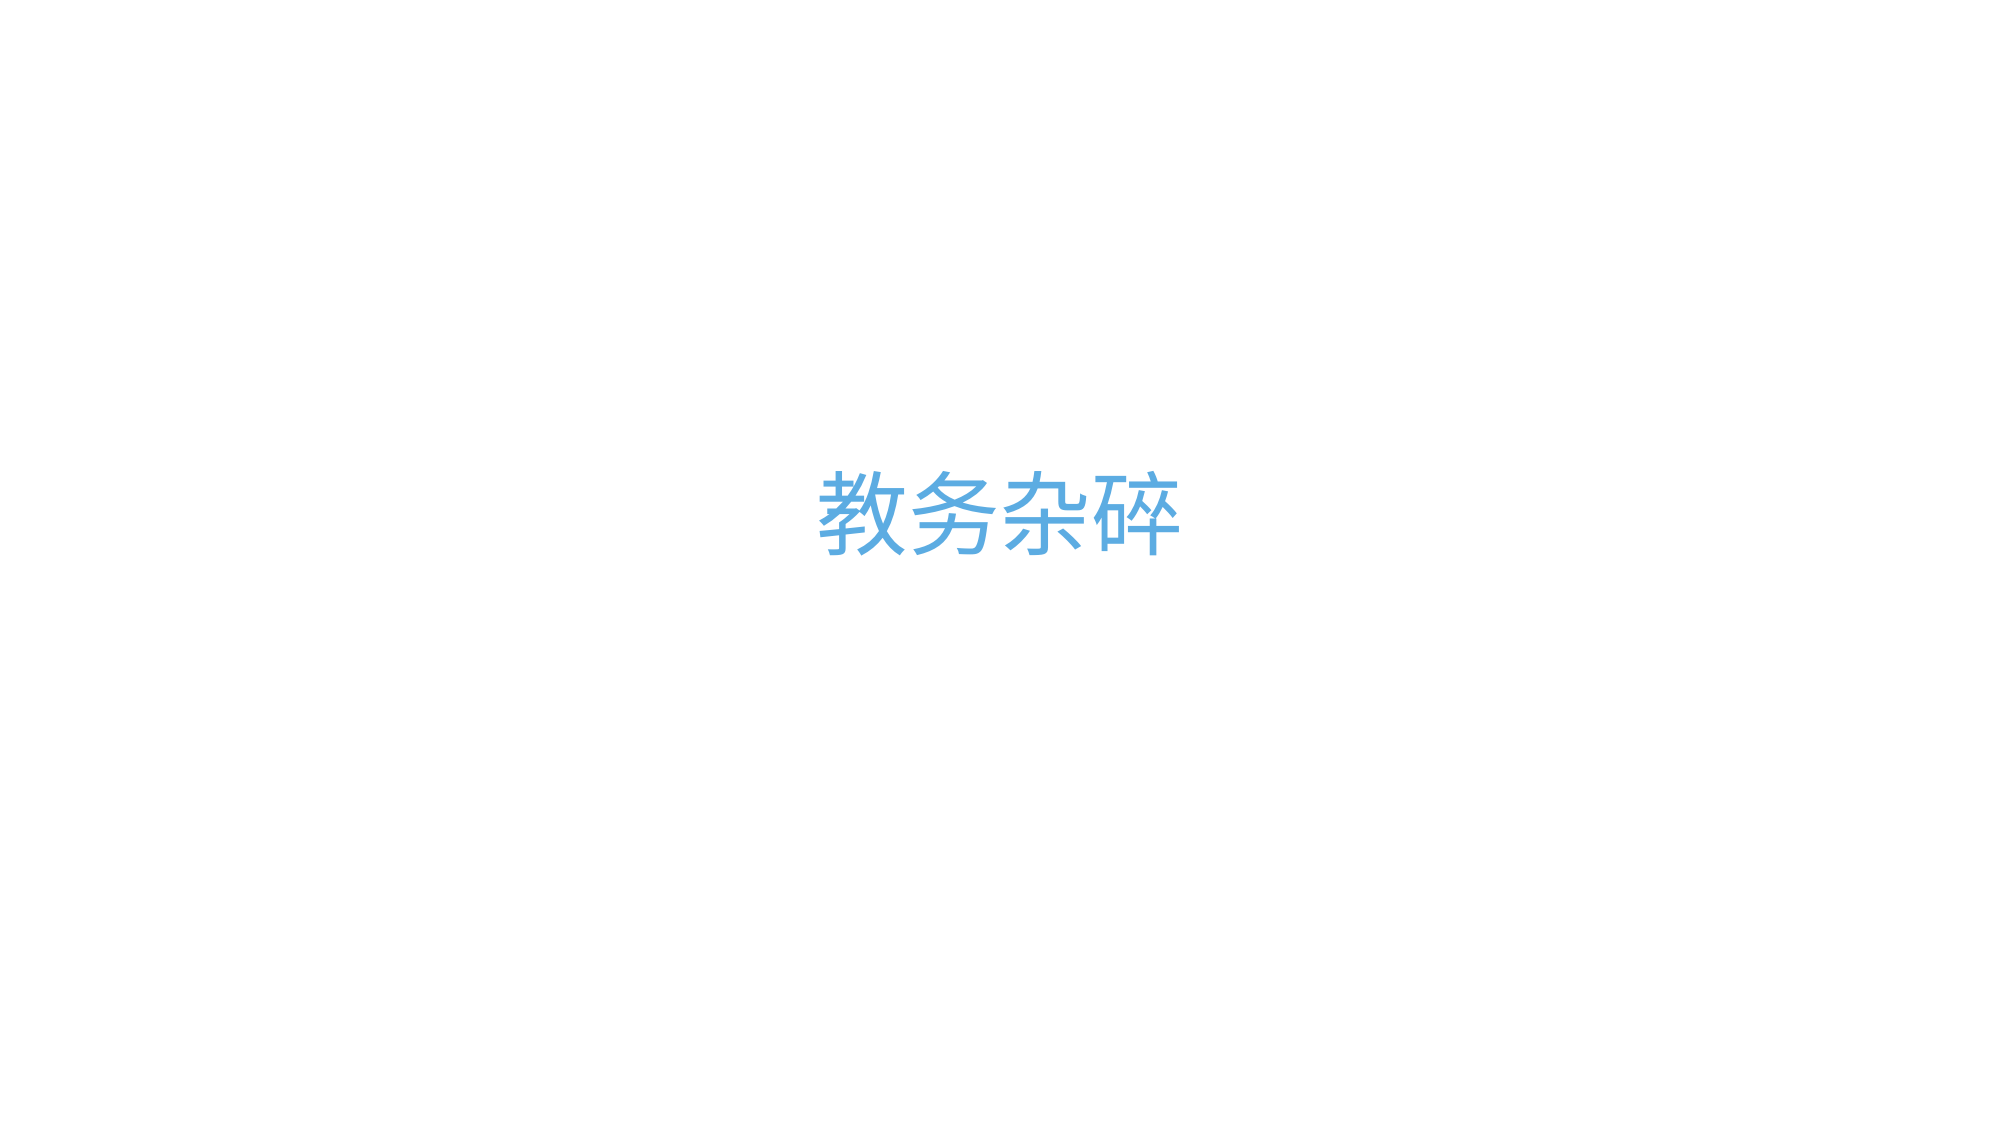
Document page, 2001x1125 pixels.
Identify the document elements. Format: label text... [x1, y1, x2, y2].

title 教务杂碎 [249, 184, 1750, 576]
